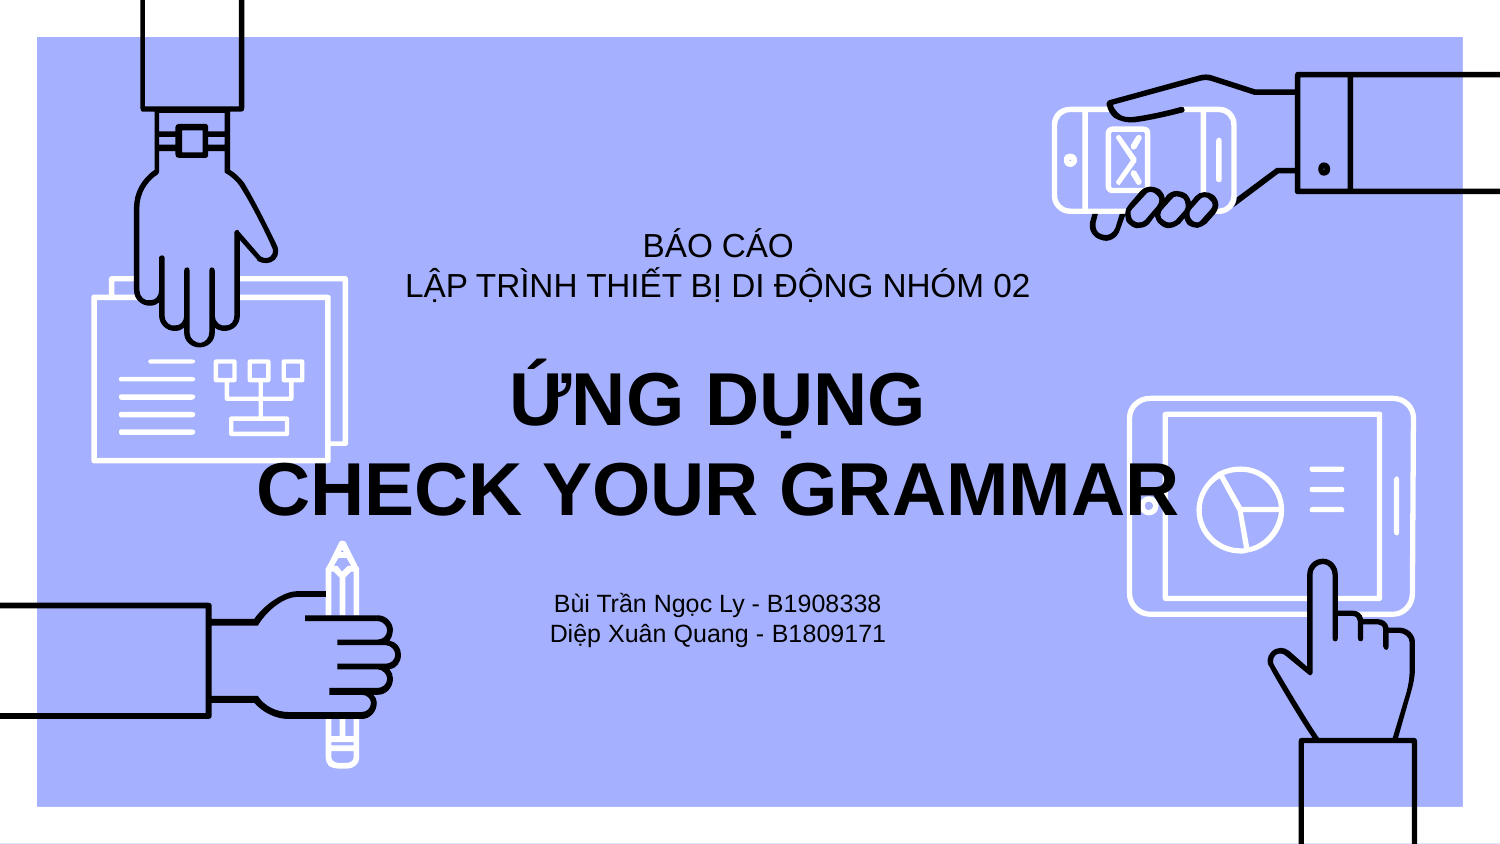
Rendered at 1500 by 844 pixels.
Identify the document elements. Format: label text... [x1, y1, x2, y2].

text_box Bùi Trần Ngọc Ly - B1908338 Diệp Xuân Quang - B1809171 [503, 565, 933, 669]
title BÁO CÁO LẬP TRÌNH THIẾT BỊ DI ĐỘNG NHÓM 02 [384, 212, 1052, 316]
text_box ỨNG DỤNG CHECK YOUR GRAMMAR [189, 342, 1247, 538]
